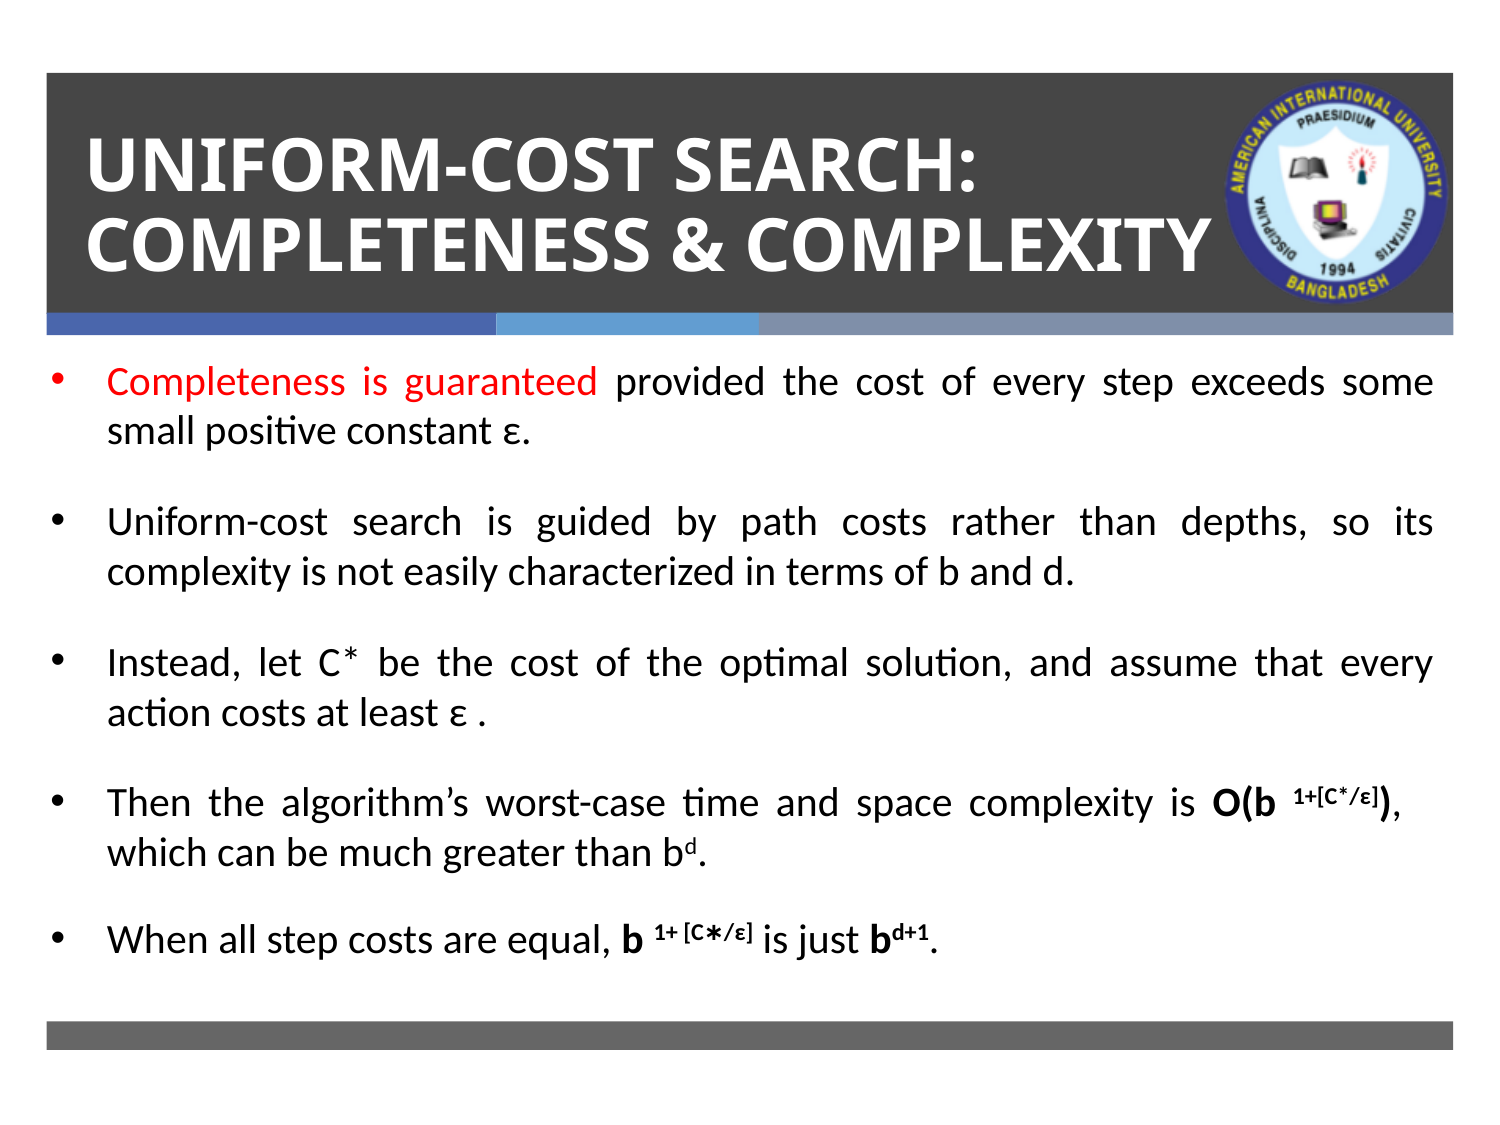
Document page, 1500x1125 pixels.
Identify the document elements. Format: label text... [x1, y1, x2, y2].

text_box When all step costs are equal, b 1+ [C∗/ε] is just bd+1. [35, 904, 1450, 969]
text_box Uniform-cost search is guided by path costs rather than depths, so its complexity is not easily characterized in terms of b and d. [35, 486, 1450, 602]
picture [1220, 75, 1454, 310]
text_box Completeness is guaranteed provided the cost of every step exceeds some small positive constant ε. [35, 345, 1450, 461]
text_box Instead, let C* be the cost of the optimal solution, and assume that every action costs at least ε . [35, 627, 1450, 743]
title UNIFORM-COST SEARCH: COMPLETENESS & COMPLEXITY [69, 115, 1351, 294]
text_box Then the algorithm’s worst-case time and space complexity is O(b 1+[C*/ε]), which can be much greater than bd. [35, 767, 1417, 883]
